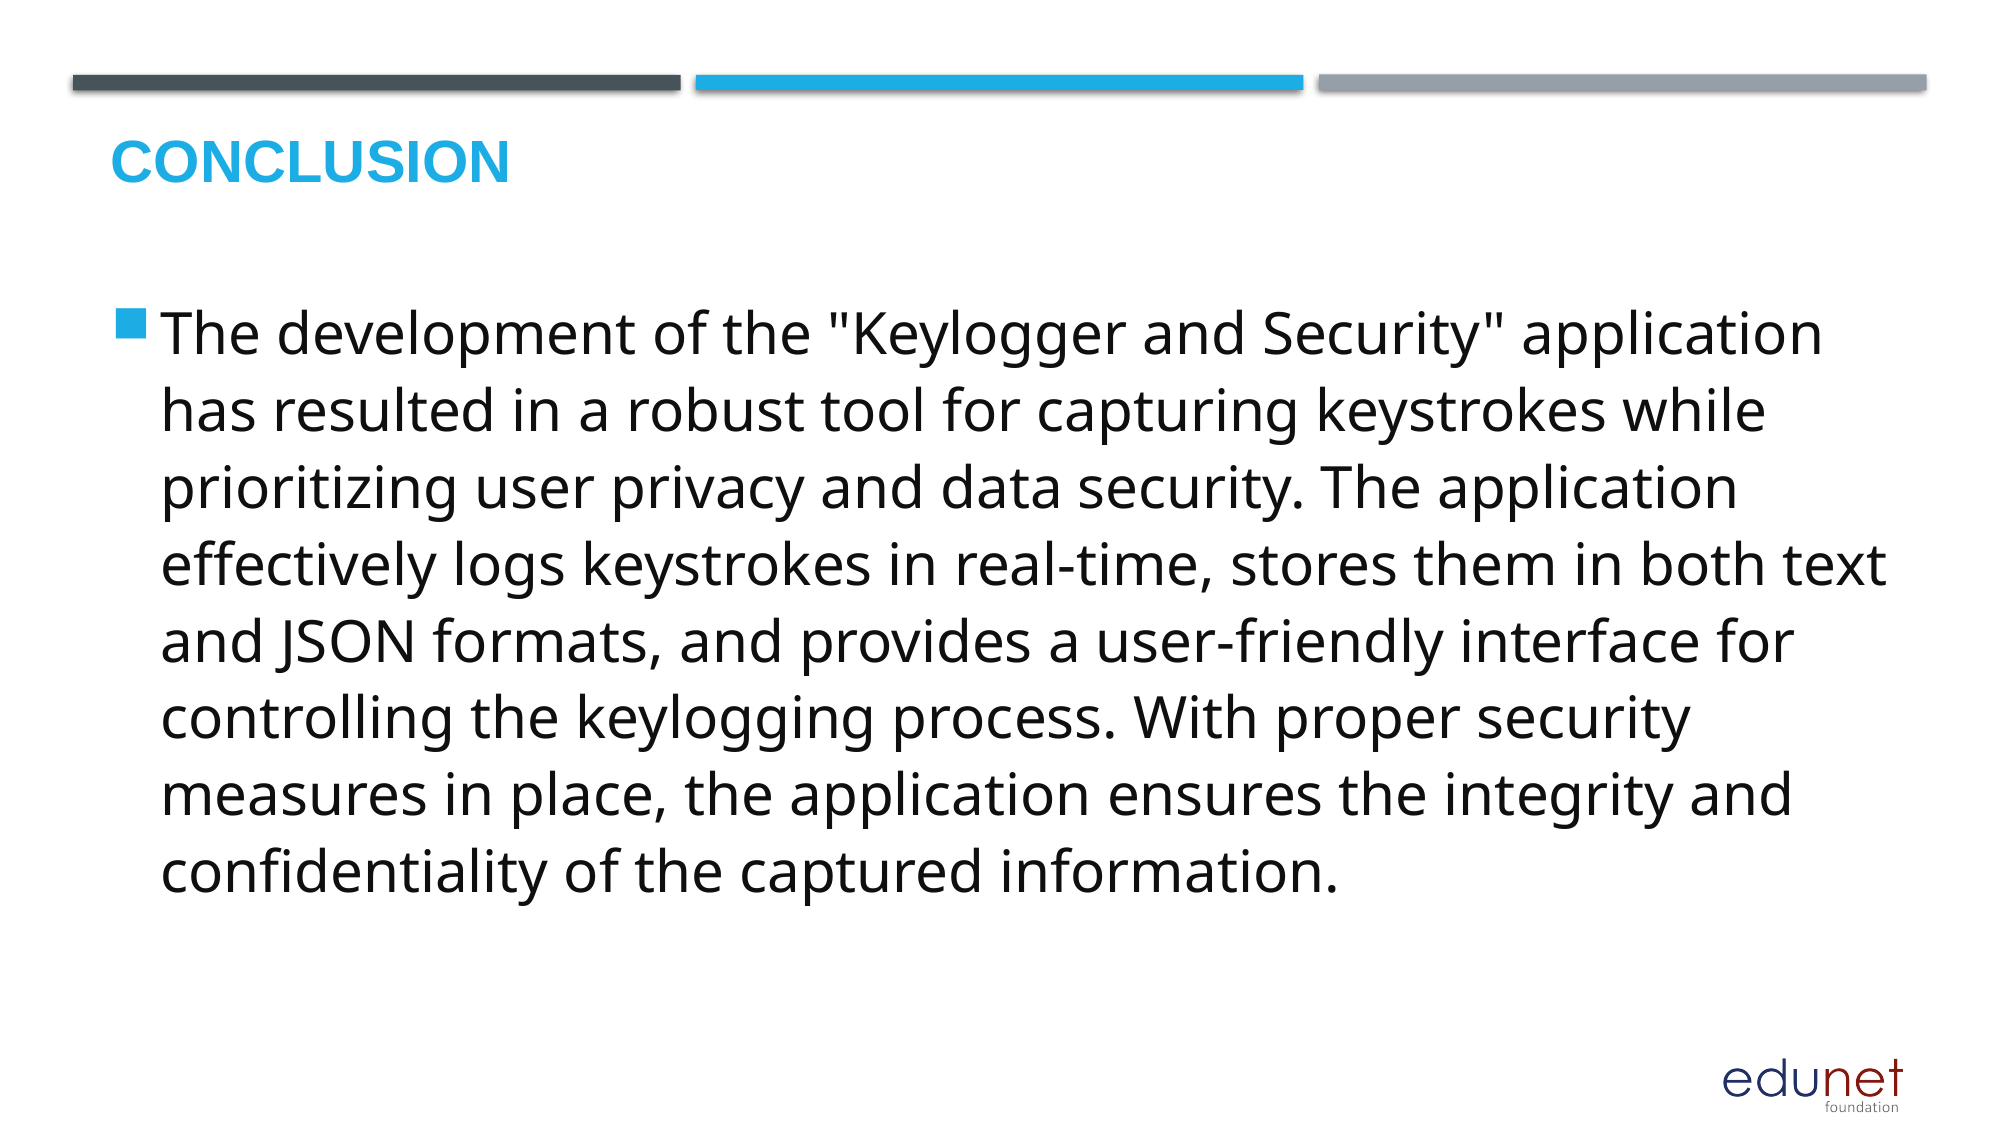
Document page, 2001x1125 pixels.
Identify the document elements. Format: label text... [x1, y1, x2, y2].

list The development of the "Keylogger and Security" application has resulted in a robust tool for capturing keystrokes while prioritizing user privacy and data security. The application effectively logs keystrokes in real-time, stores them in both text and JSON formats, and provides a user-friendly interface for controlling the keylogging process. With proper security measures in place, the application ensures the integrity and confidentiality of the captured information. [95, 213, 1905, 981]
title Conclusion [95, 115, 1905, 203]
picture [1719, 1056, 1905, 1116]
